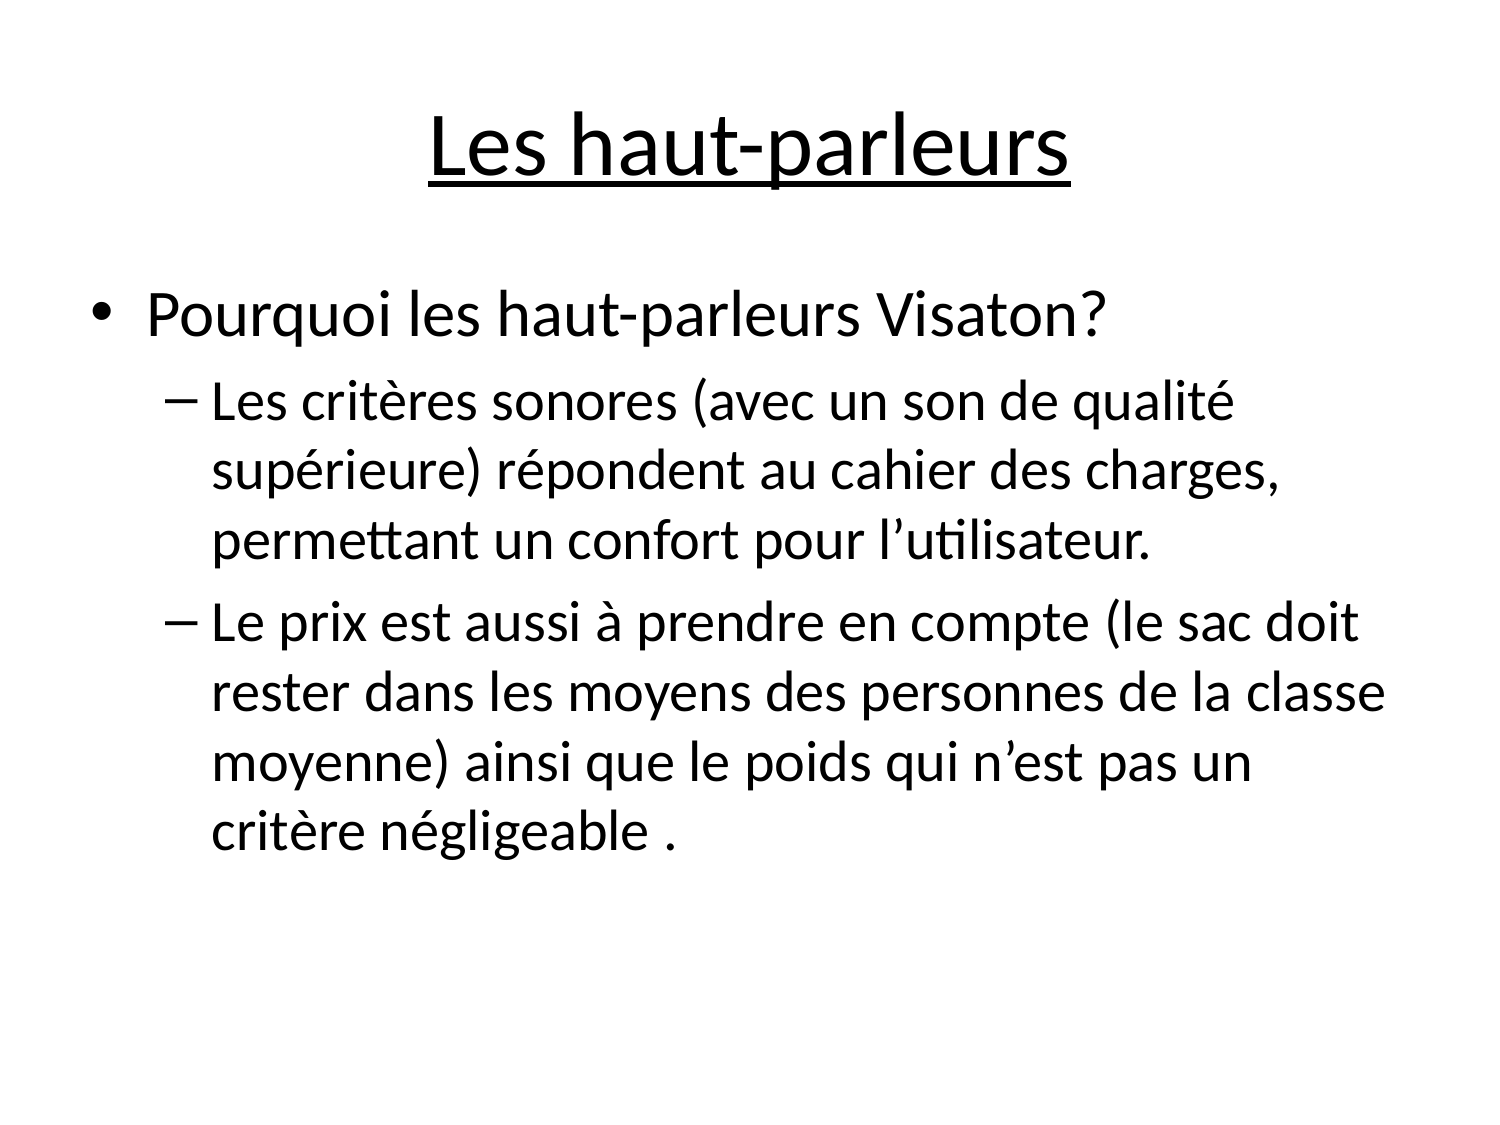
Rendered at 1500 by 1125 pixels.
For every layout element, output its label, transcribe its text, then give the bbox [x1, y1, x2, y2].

list Pourquoi les haut-parleurs Visaton? Les critères sonores (avec un son de qualité supérieure) répondent au cahier des charges, permettant un confort pour l’utilisateur. Le prix est aussi à prendre en compte (le sac doit rester dans les moyens des personnes de la classe moyenne) ainsi que le poids qui n’est pas un critère négligeable . [75, 262, 1425, 1005]
title Les haut-parleurs [75, 45, 1425, 233]
